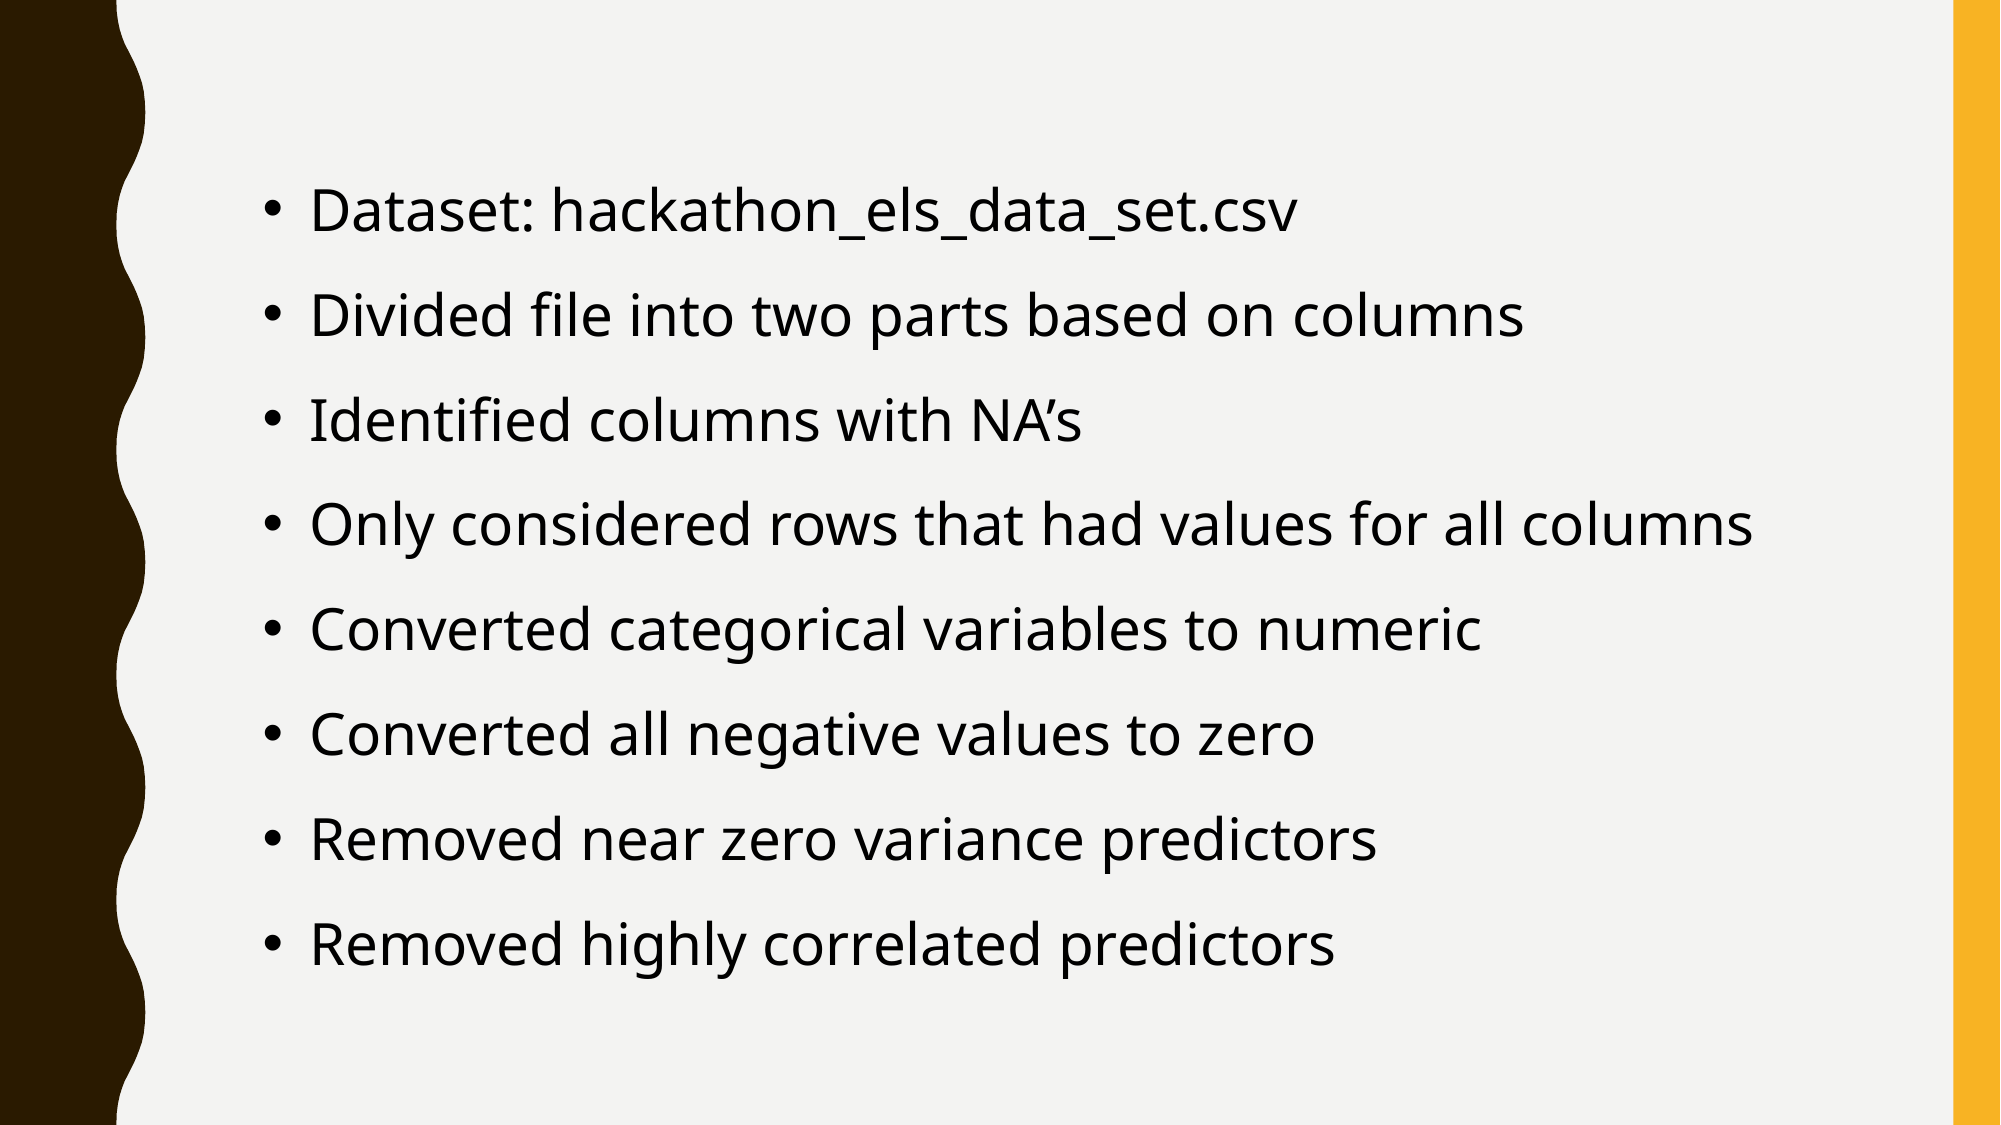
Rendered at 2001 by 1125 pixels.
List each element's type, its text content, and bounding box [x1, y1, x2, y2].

text_box Dataset: hackathon_els_data_set.csv Divided file into two parts based on columns Identified columns with NA’s Only considered rows that had values for all columns Converted categorical variables to numeric Converted all negative values to zero Removed near zero variance predictors Removed highly correlated predictors [247, 130, 1866, 985]
